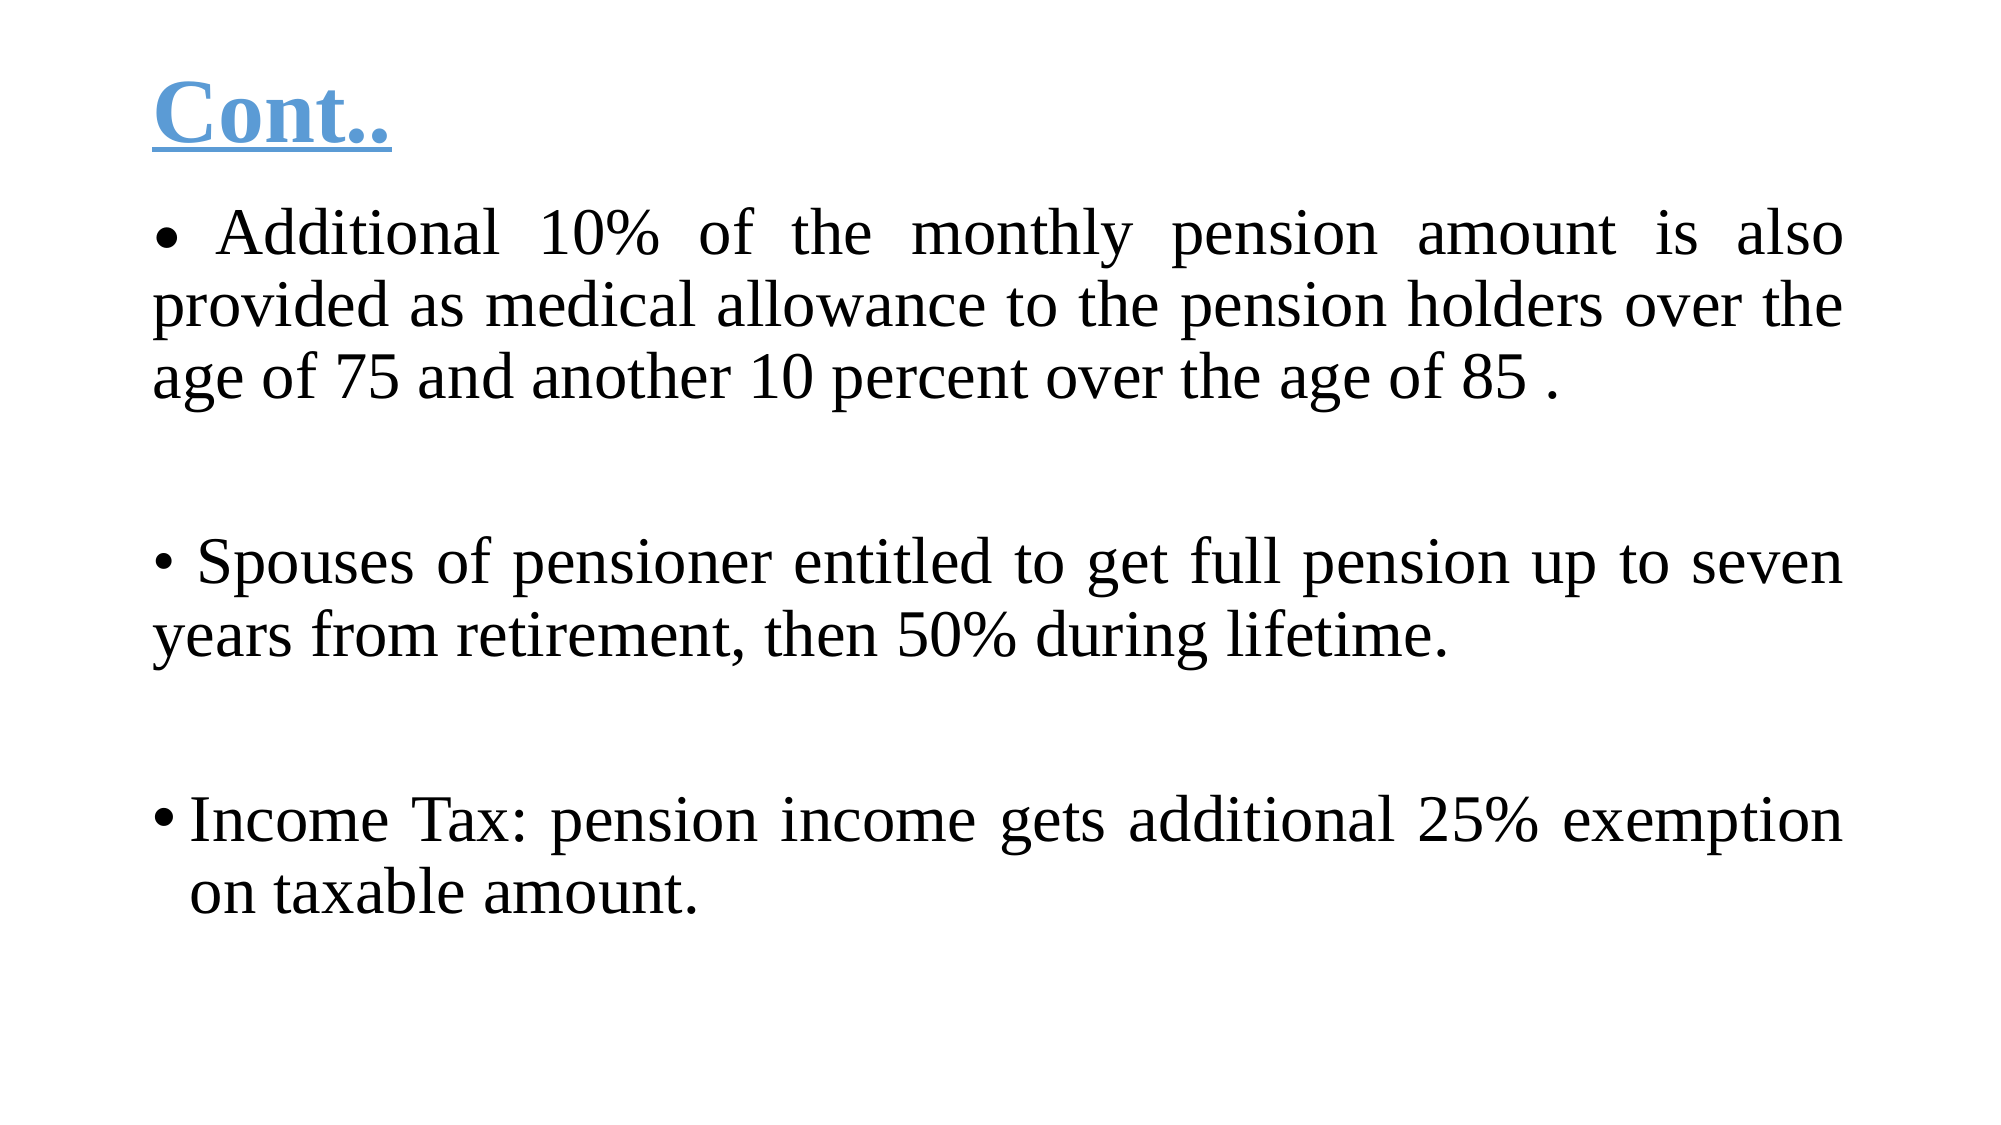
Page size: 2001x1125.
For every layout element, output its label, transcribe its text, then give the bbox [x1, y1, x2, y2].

title Cont.. [137, 25, 1863, 189]
list • Additional 10% of the monthly pension amount is also provided as medical allowance to the pension holders over the age of 75 and another 10 percent over the age of 85 . • Spouses of pensioner entitled to get full pension up to seven years from retirement, then 50% during lifetime. Income Tax: pension income gets additional 25% exemption on taxable amount. [137, 189, 1863, 1108]
